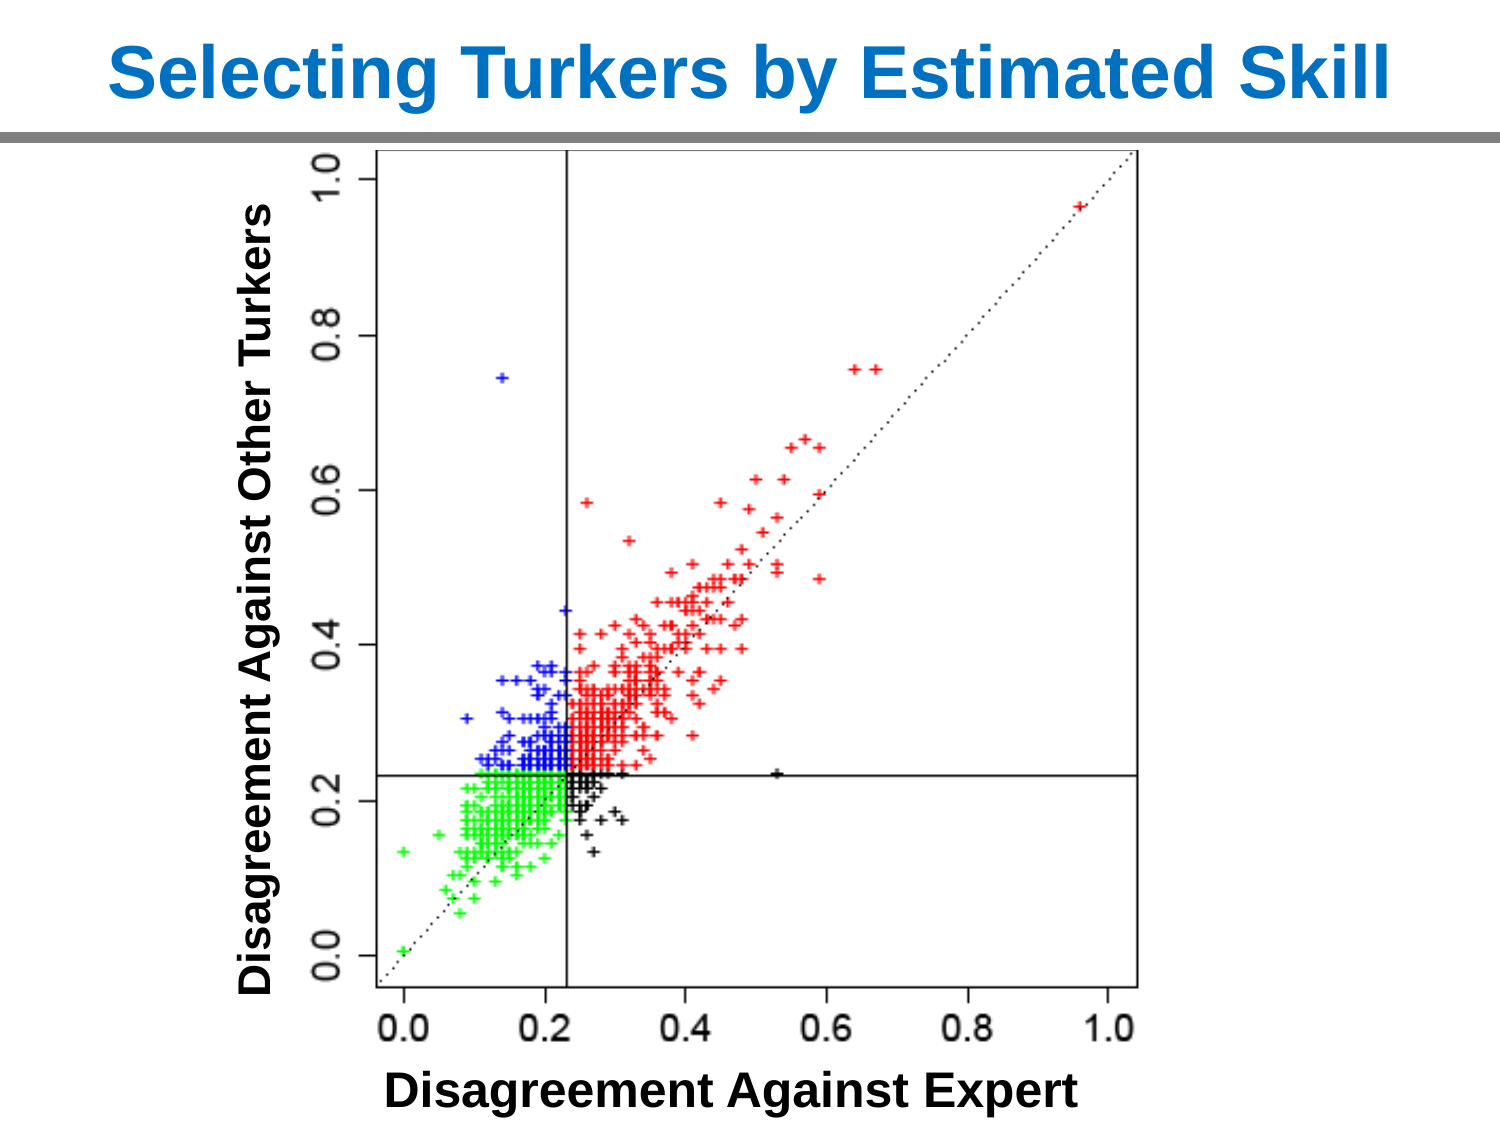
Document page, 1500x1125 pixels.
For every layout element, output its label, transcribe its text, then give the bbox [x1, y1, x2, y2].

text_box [216, 149, 1213, 1125]
title Selecting Turkers by Estimated Skill [0, 0, 1500, 138]
